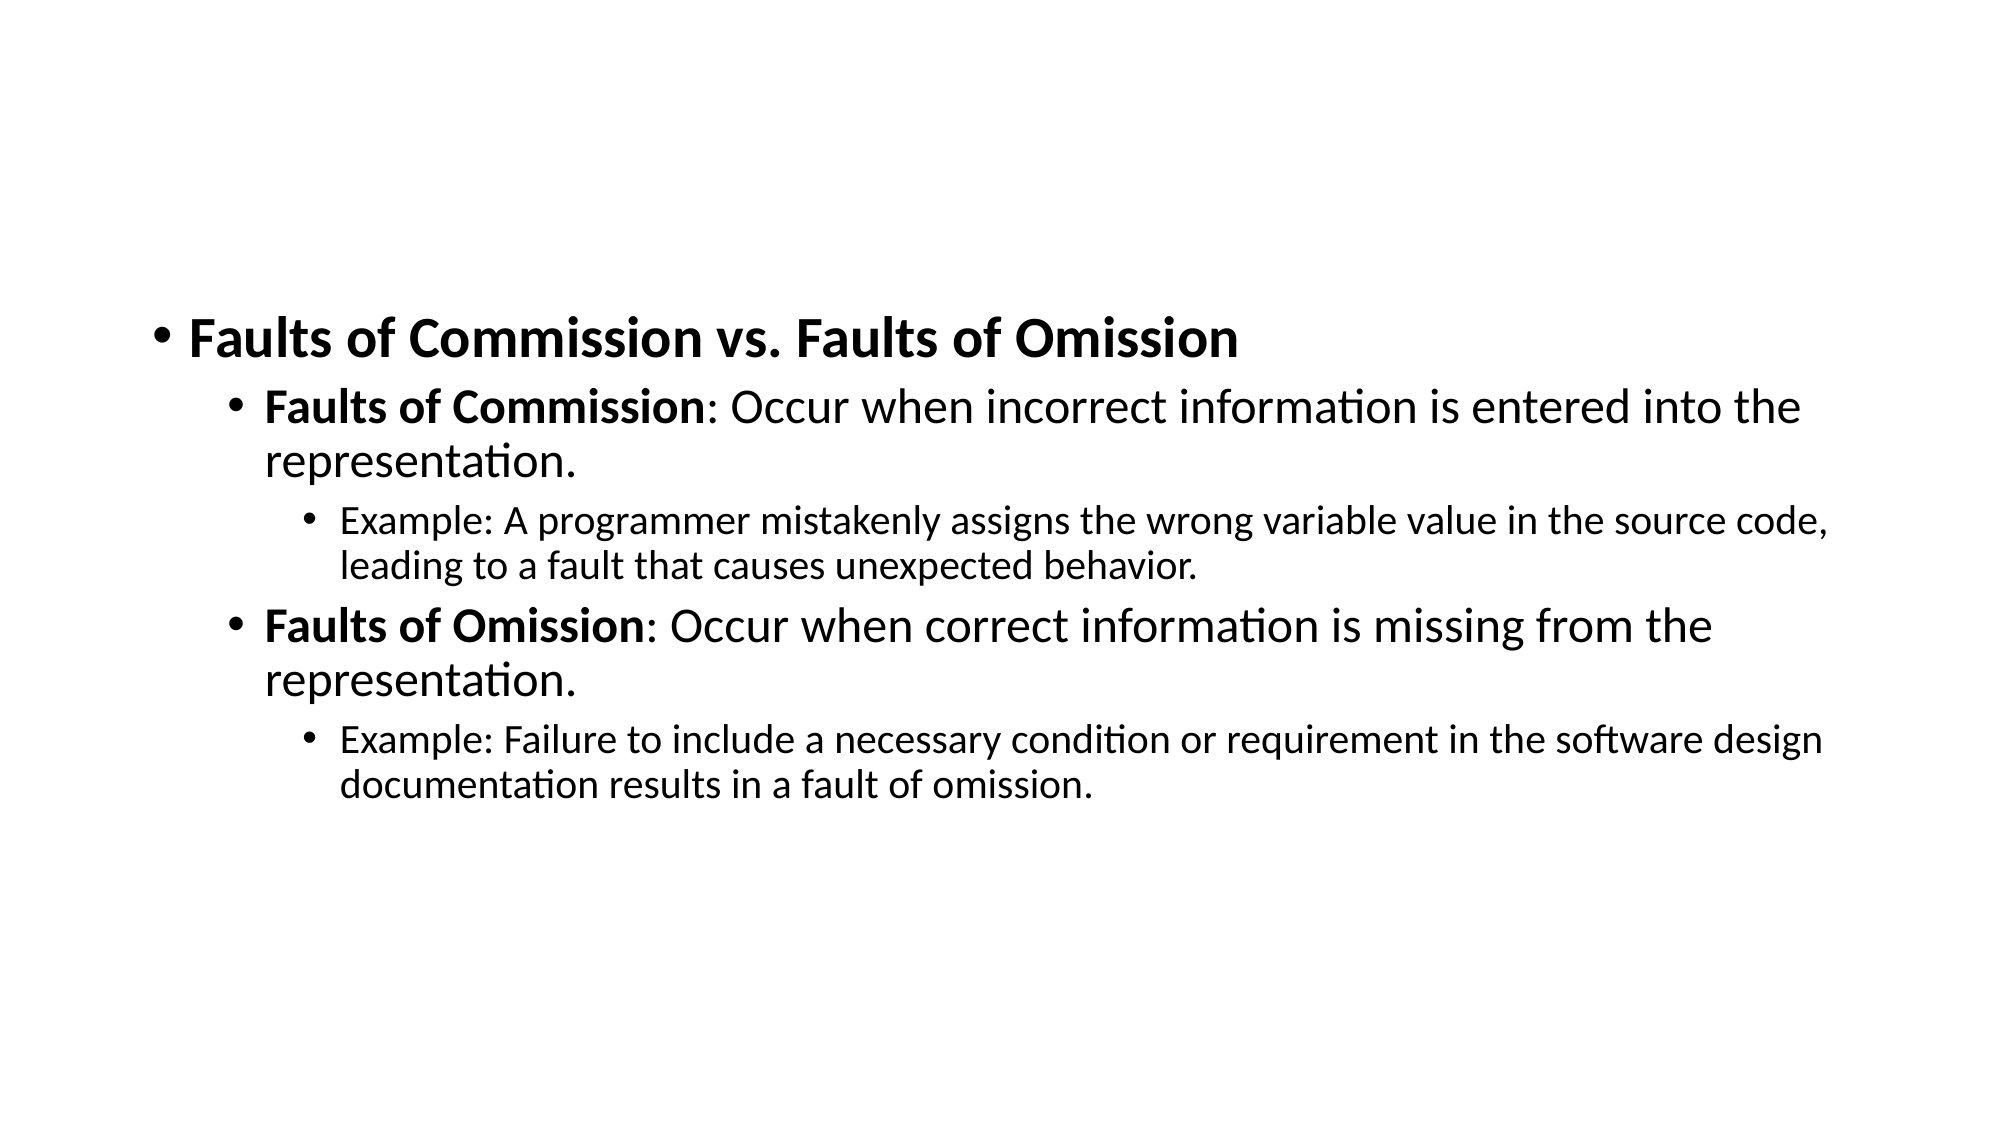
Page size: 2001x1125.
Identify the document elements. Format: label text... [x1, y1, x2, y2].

list Faults of Commission vs. Faults of Omission Faults of Commission: Occur when incorrect information is entered into the representation. Example: A programmer mistakenly assigns the wrong variable value in the source code, leading to a fault that causes unexpected behavior. Faults of Omission: Occur when correct information is missing from the representation. Example: Failure to include a necessary condition or requirement in the software design documentation results in a fault of omission. [137, 299, 1863, 1014]
